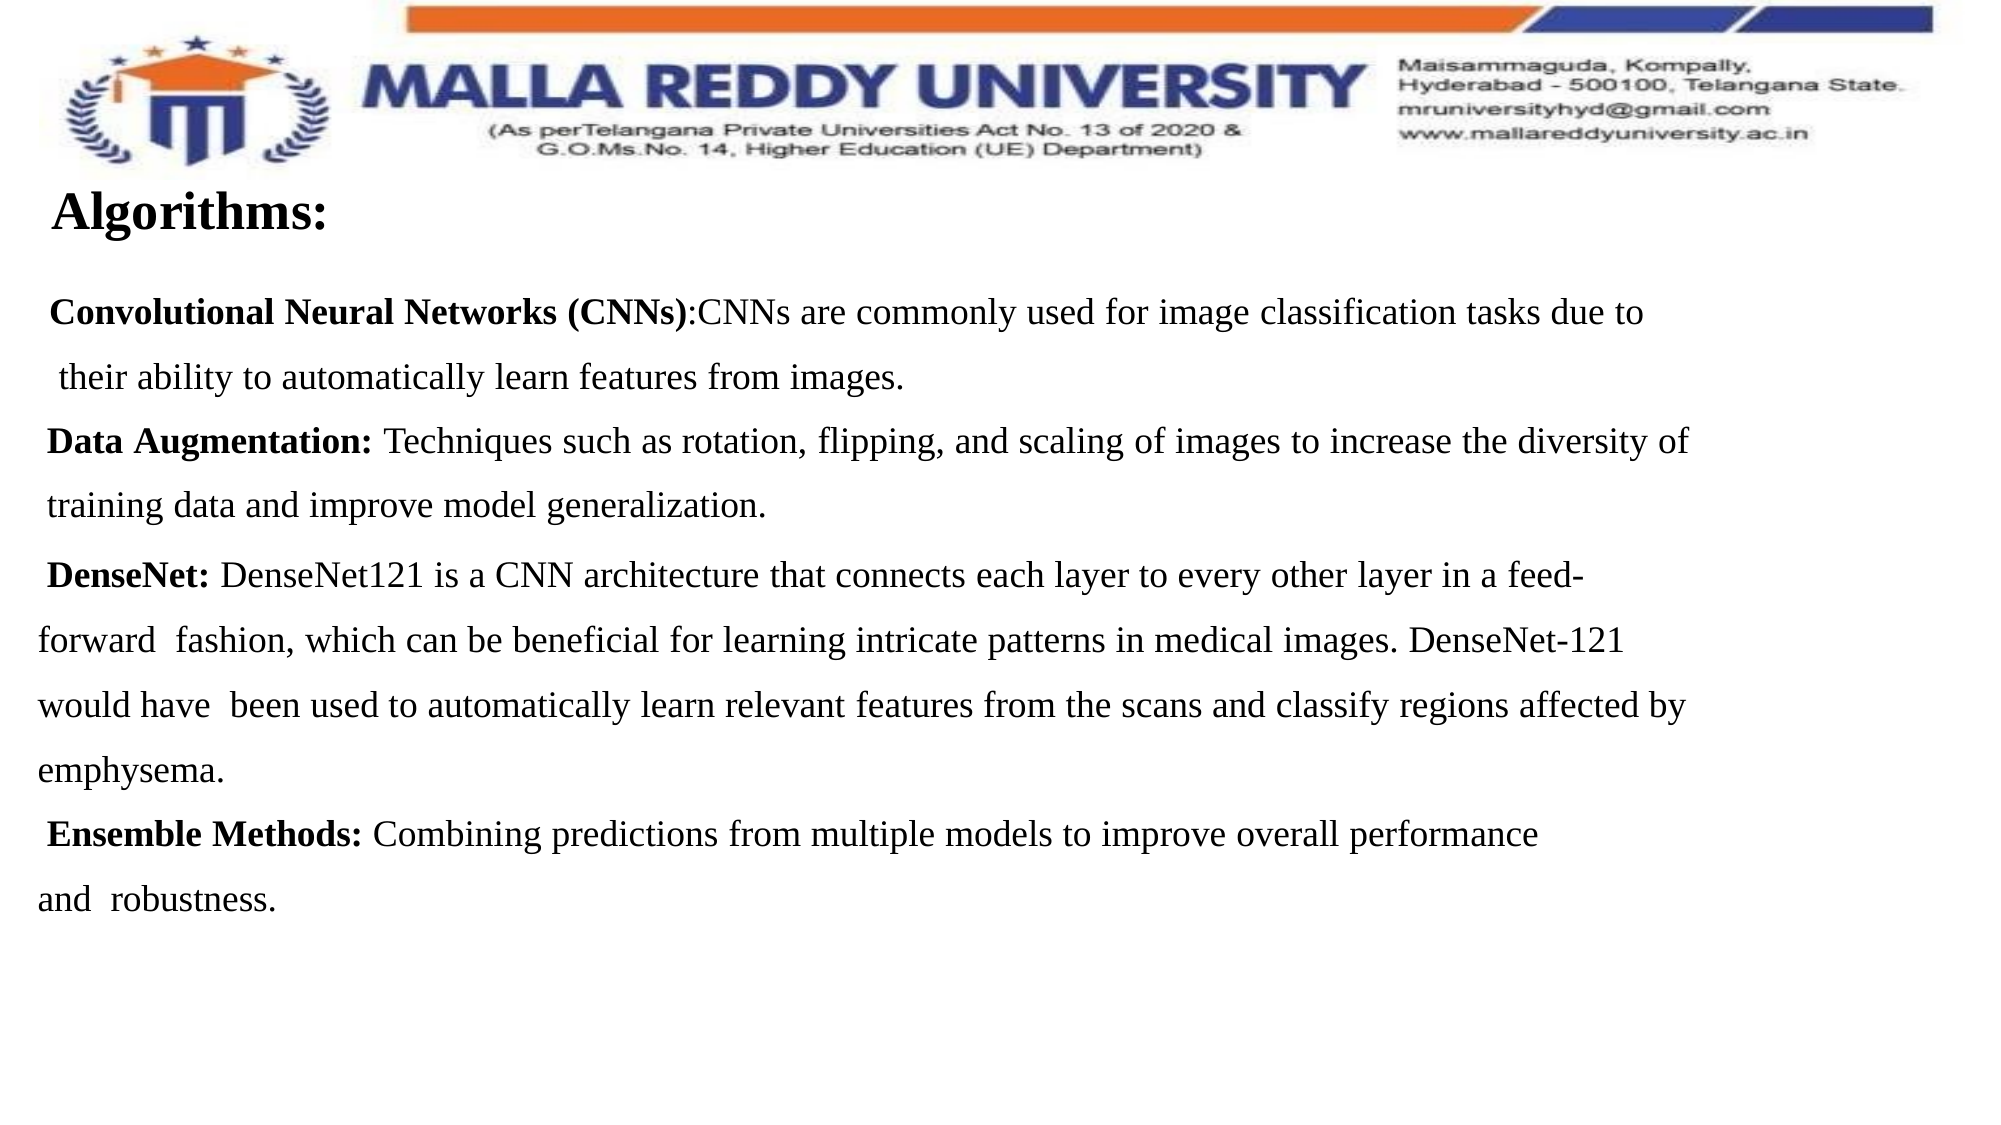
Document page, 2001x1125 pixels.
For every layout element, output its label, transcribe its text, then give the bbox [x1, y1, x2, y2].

picture [39, 0, 1965, 180]
text_box Convolutional Neural Networks (CNNs):CNNs are commonly used for image classification tasks due to their ability to automatically learn features from images. Data Augmentation: Techniques such as rotation, flipping, and scaling of images to increase the diversity of training data and improve model generalization. DenseNet: DenseNet121 is a CNN architecture that connects each layer to every other layer in a feed-forward fashion, which can be beneficial for learning intricate patterns in medical images. DenseNet-121 would have been used to automatically learn relevant features from the scans and classify regions affected by emphysema. Ensemble Methods: Combining predictions from multiple models to improve overall performance and robustness. [35, 265, 1694, 919]
title Algorithms: [48, 173, 333, 265]
